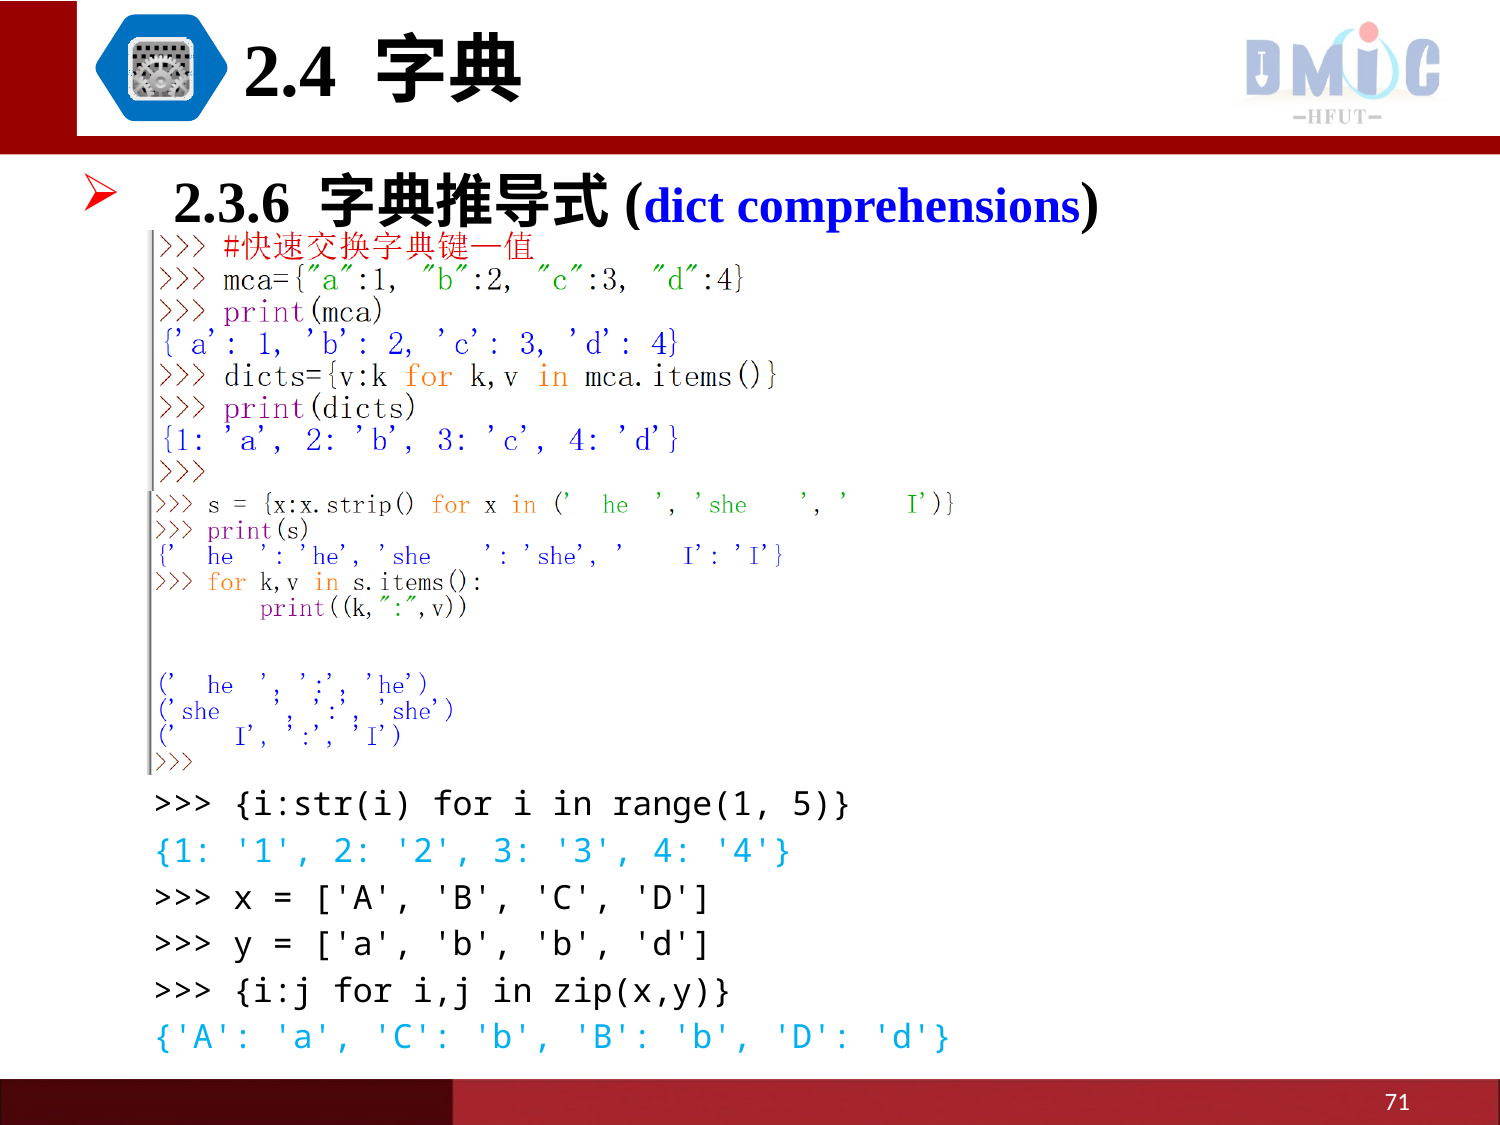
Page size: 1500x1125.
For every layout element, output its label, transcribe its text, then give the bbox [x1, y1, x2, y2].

picture [147, 230, 956, 776]
text_box >>> {i:str(i) for i in range(1, 5)} {1: '1', 2: '2', 3: '3', 4: '4'} >>> x = ['A', 'B', 'C', 'D'] >>> y = ['a', 'b', 'b', 'd'] >>> {i:j for i,j in zip(x,y)} {'A': 'a', 'C': 'b', 'B': 'b', 'D': 'd'} [138, 775, 1489, 1101]
title 2.3.6 字典推导式(dict comprehensions) [64, 127, 1500, 285]
text_box import string import random x = '0123456789' # y = [random.choice(x) for i in range(1000)] y = random.choices(x, k=1000) z = ''.join(y) d = dict() #使用字典保存每个字符出现次数 for ch in z: d[ch] = d.get(ch, 0) + 1 # count()? 大家还记得这是谁的函数么？ print(d) [1210, 21, 1472, 127]
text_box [37, 13, 747, 122]
slide_number 71 [1074, 1101, 1425, 1119]
picture [0, 1079, 1500, 1125]
